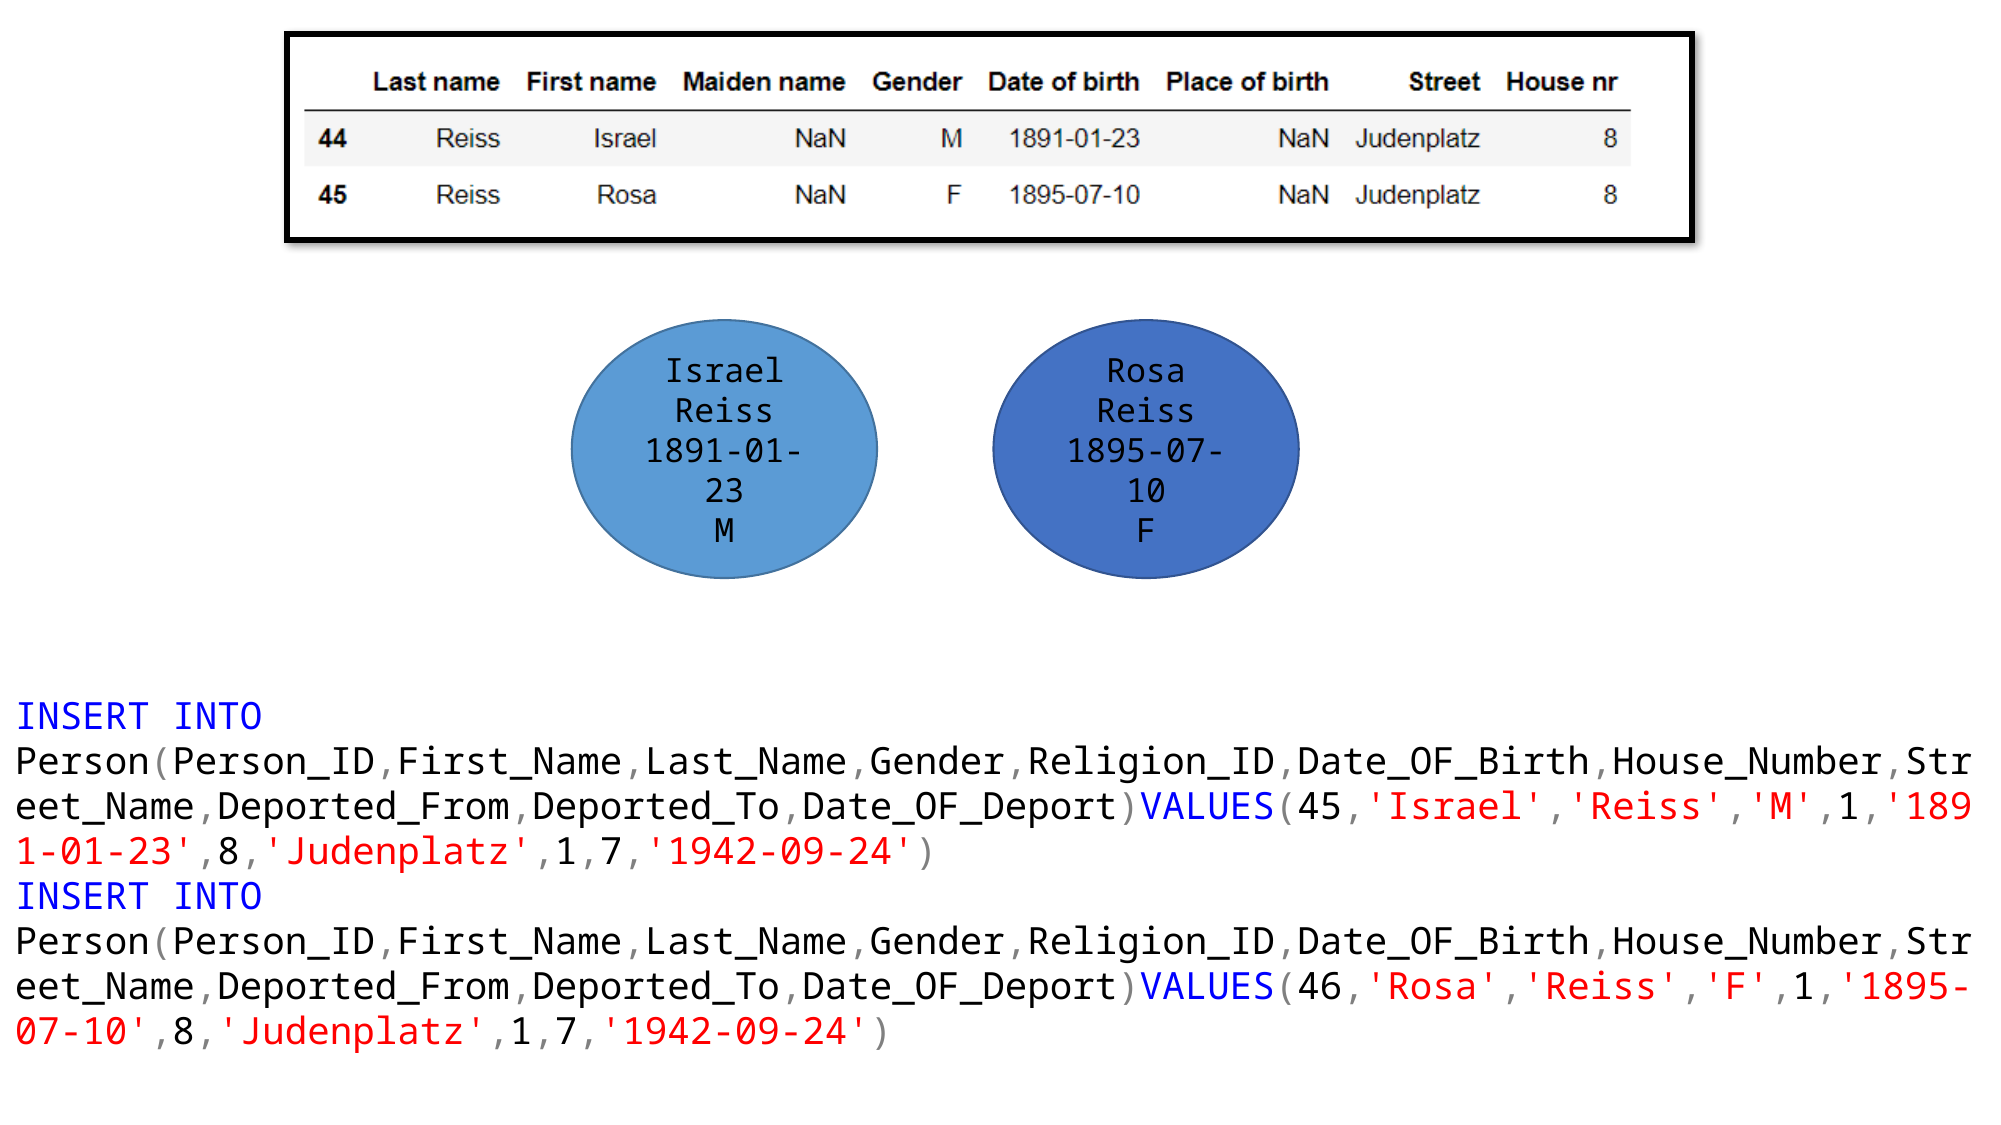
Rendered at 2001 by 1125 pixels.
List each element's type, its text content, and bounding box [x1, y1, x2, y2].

text_box Rosa Reiss 1895-07-10 F [992, 319, 1300, 580]
text_box Israel Reiss 1891-01-23 M [570, 319, 879, 580]
picture [289, 36, 1689, 237]
text_box INSERT INTO Person(Person_ID,First_Name,Last_Name,Gender,Religion_ID,Date_OF_Birth,House_Number,Street_Name,Deported_From,Deported_To,Date_OF_Deport)VALUES(45,'Israel','Reiss','M',1,'1891-01-23',8,'Judenplatz',1,7,'1942-09-24') INSERT INTO Person(Person_ID,First_Name,Last_Name,Gender,Religion_ID,Date_OF_Birth,House_Number,Street_Name,Deported_From,Deported_To,Date_OF_Deport)VALUES(46,'Rosa','Reiss','F',1,'1895-07-10',8,'Judenplatz',1,7,'1942-09-24') [0, 684, 2000, 1060]
